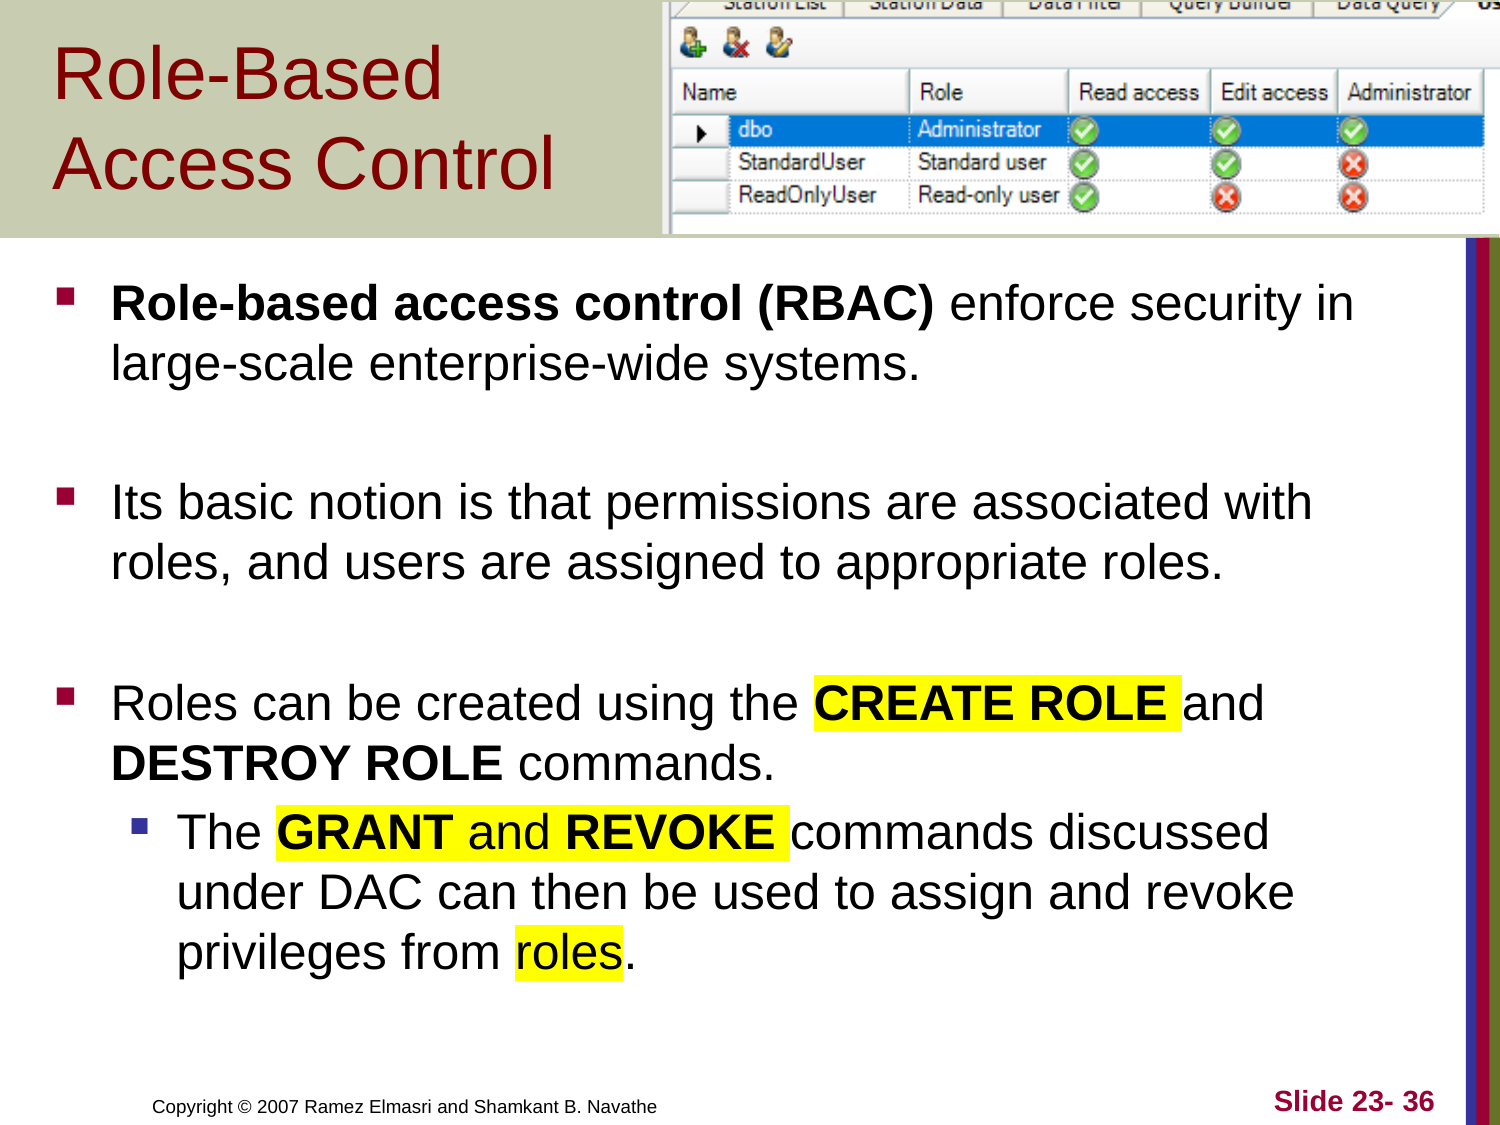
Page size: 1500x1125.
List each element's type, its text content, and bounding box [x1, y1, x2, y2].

list Role-based access control (RBAC) enforce security in large-scale enterprise-wide systems. Its basic notion is that permissions are associated with roles, and users are assigned to appropriate roles. Roles can be created using the CREATE ROLE and DESTROY ROLE commands. The GRANT and REVOKE commands discussed under DAC can then be used to assign and revoke privileges from roles. [39, 262, 1400, 1013]
picture [662, 2, 1500, 234]
slide_number Slide 23- 36 [1137, 1050, 1450, 1125]
title Role-Based Access Control [37, 49, 613, 213]
